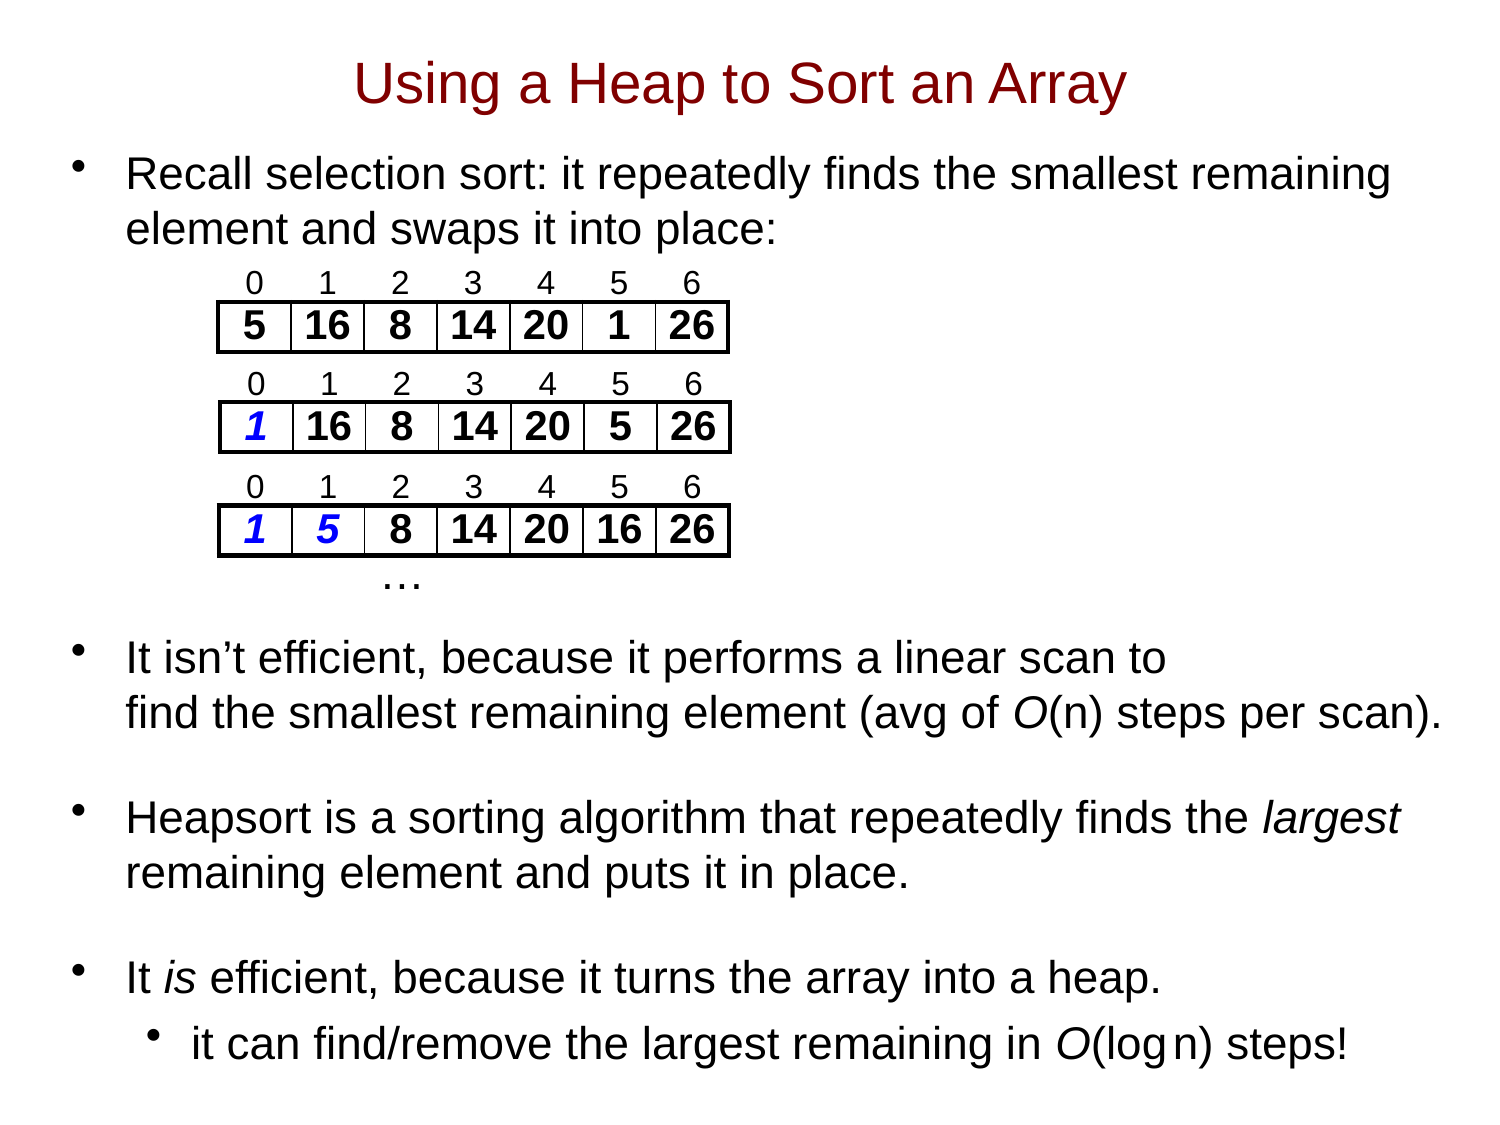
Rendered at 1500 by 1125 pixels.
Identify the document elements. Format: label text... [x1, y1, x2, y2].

table_header 6 [657, 355, 730, 400]
table_header 1 [291, 254, 364, 300]
table_header 2 [364, 458, 437, 503]
table_cell 26 [658, 404, 728, 450]
table_cell 14 [438, 304, 509, 350]
table_header 4 [510, 458, 583, 503]
table_header 5 [583, 254, 655, 300]
table_cell 8 [366, 404, 438, 450]
table_cell 20 [511, 304, 582, 350]
table_header 0 [218, 254, 291, 300]
table_header 3 [437, 458, 510, 503]
title Using a Heap to Sort an Array [96, 10, 1386, 136]
list Recall selection sort: it repeatedly finds the smallest remaining element and swaps it into place: … It isn’t efficient, because it performs a linear scan to find the smallest remaining element (avg of O(n) steps per scan). Heapsort is a sorting algorithm that repeatedly finds the largest remaining element and puts it in place. It is efficient, because it turns the array into a heap. it can find/remove the largest remaining in O(log n) steps! [55, 136, 1500, 1058]
table_cell 14 [438, 508, 509, 553]
table_header 0 [219, 458, 292, 503]
table_cell 14 [439, 404, 510, 450]
table_header 1 [293, 355, 366, 400]
table_cell 20 [512, 404, 583, 450]
table_header 5 [583, 458, 656, 503]
table_cell 16 [294, 404, 365, 450]
table_cell 26 [656, 304, 726, 350]
table_cell 16 [292, 304, 363, 350]
table_header 6 [655, 254, 728, 300]
table_cell 16 [584, 508, 655, 553]
table_cell 5 [585, 404, 656, 450]
table_cell 26 [657, 508, 727, 553]
table_header 3 [437, 254, 510, 300]
table_cell 8 [365, 508, 436, 553]
table_header 6 [656, 458, 729, 503]
table_cell 5 [220, 304, 290, 350]
table_header 1 [292, 458, 364, 503]
table_header 4 [510, 254, 583, 300]
table_cell 5 [293, 508, 364, 553]
table_header 2 [364, 254, 437, 300]
table_header 4 [511, 355, 584, 400]
table_header 2 [366, 355, 438, 400]
table_cell 1 [583, 304, 655, 350]
table_header 0 [220, 355, 293, 400]
table_header 5 [584, 355, 657, 400]
table_cell 1 [221, 508, 291, 553]
table_cell 8 [365, 304, 436, 350]
table_header 3 [438, 355, 511, 400]
table_cell 20 [511, 508, 582, 553]
table_cell 1 [222, 404, 292, 450]
